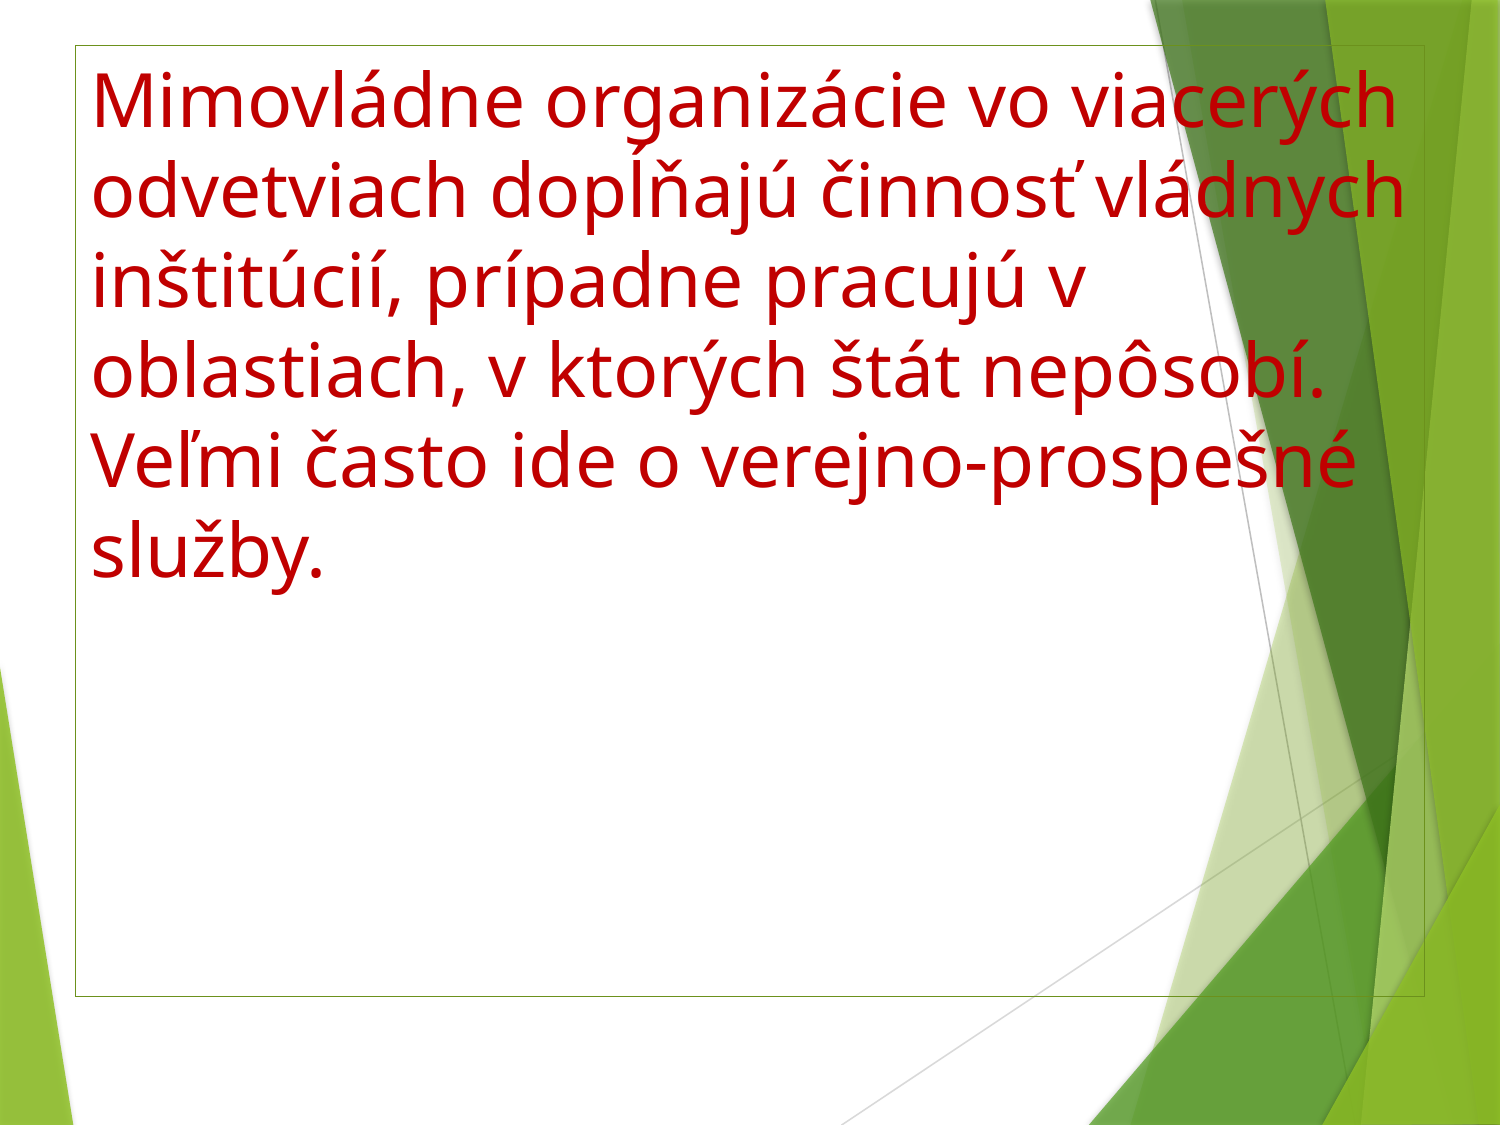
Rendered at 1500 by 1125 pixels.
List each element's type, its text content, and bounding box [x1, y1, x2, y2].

title Mimovládne organizácie vo viacerých odvetviach dopĺňajú činnosť vládnych inštitúcií, prípadne pracujú v oblastiach, v ktorých štát nepôsobí. Veľmi často ide o verejno-prospešné služby. [75, 45, 1425, 997]
